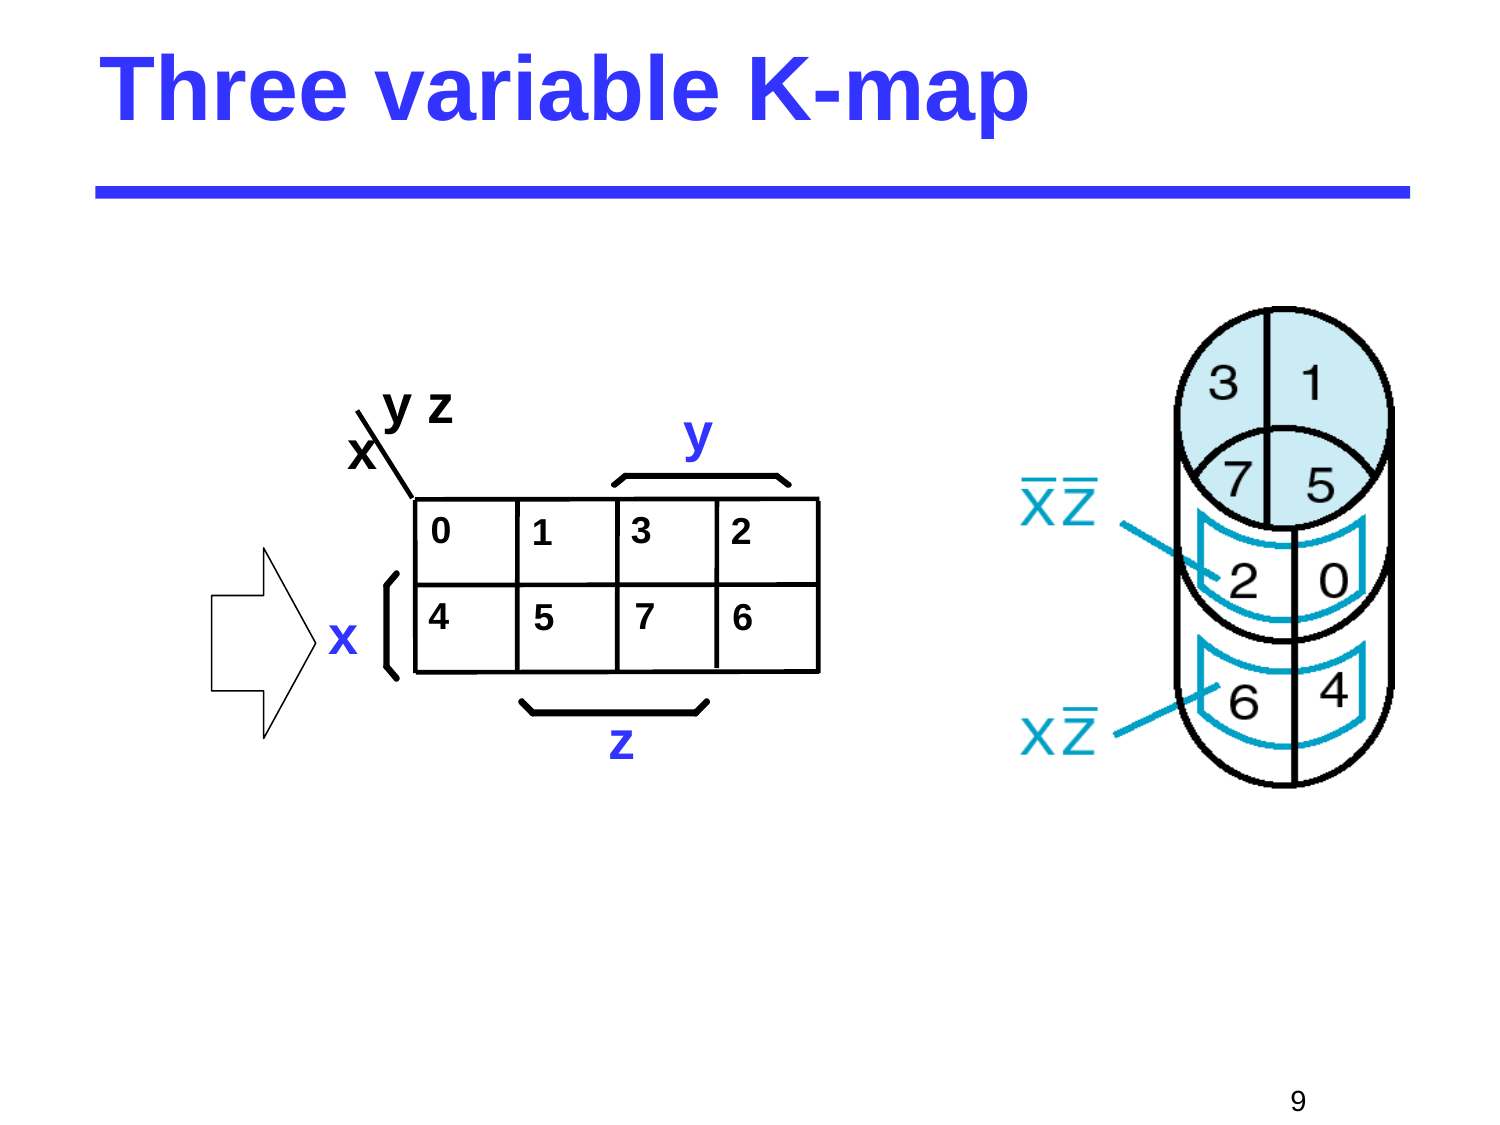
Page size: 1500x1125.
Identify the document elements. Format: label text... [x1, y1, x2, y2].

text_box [1019, 306, 1395, 790]
title Three variable K-map [84, 0, 1500, 168]
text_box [211, 368, 820, 771]
